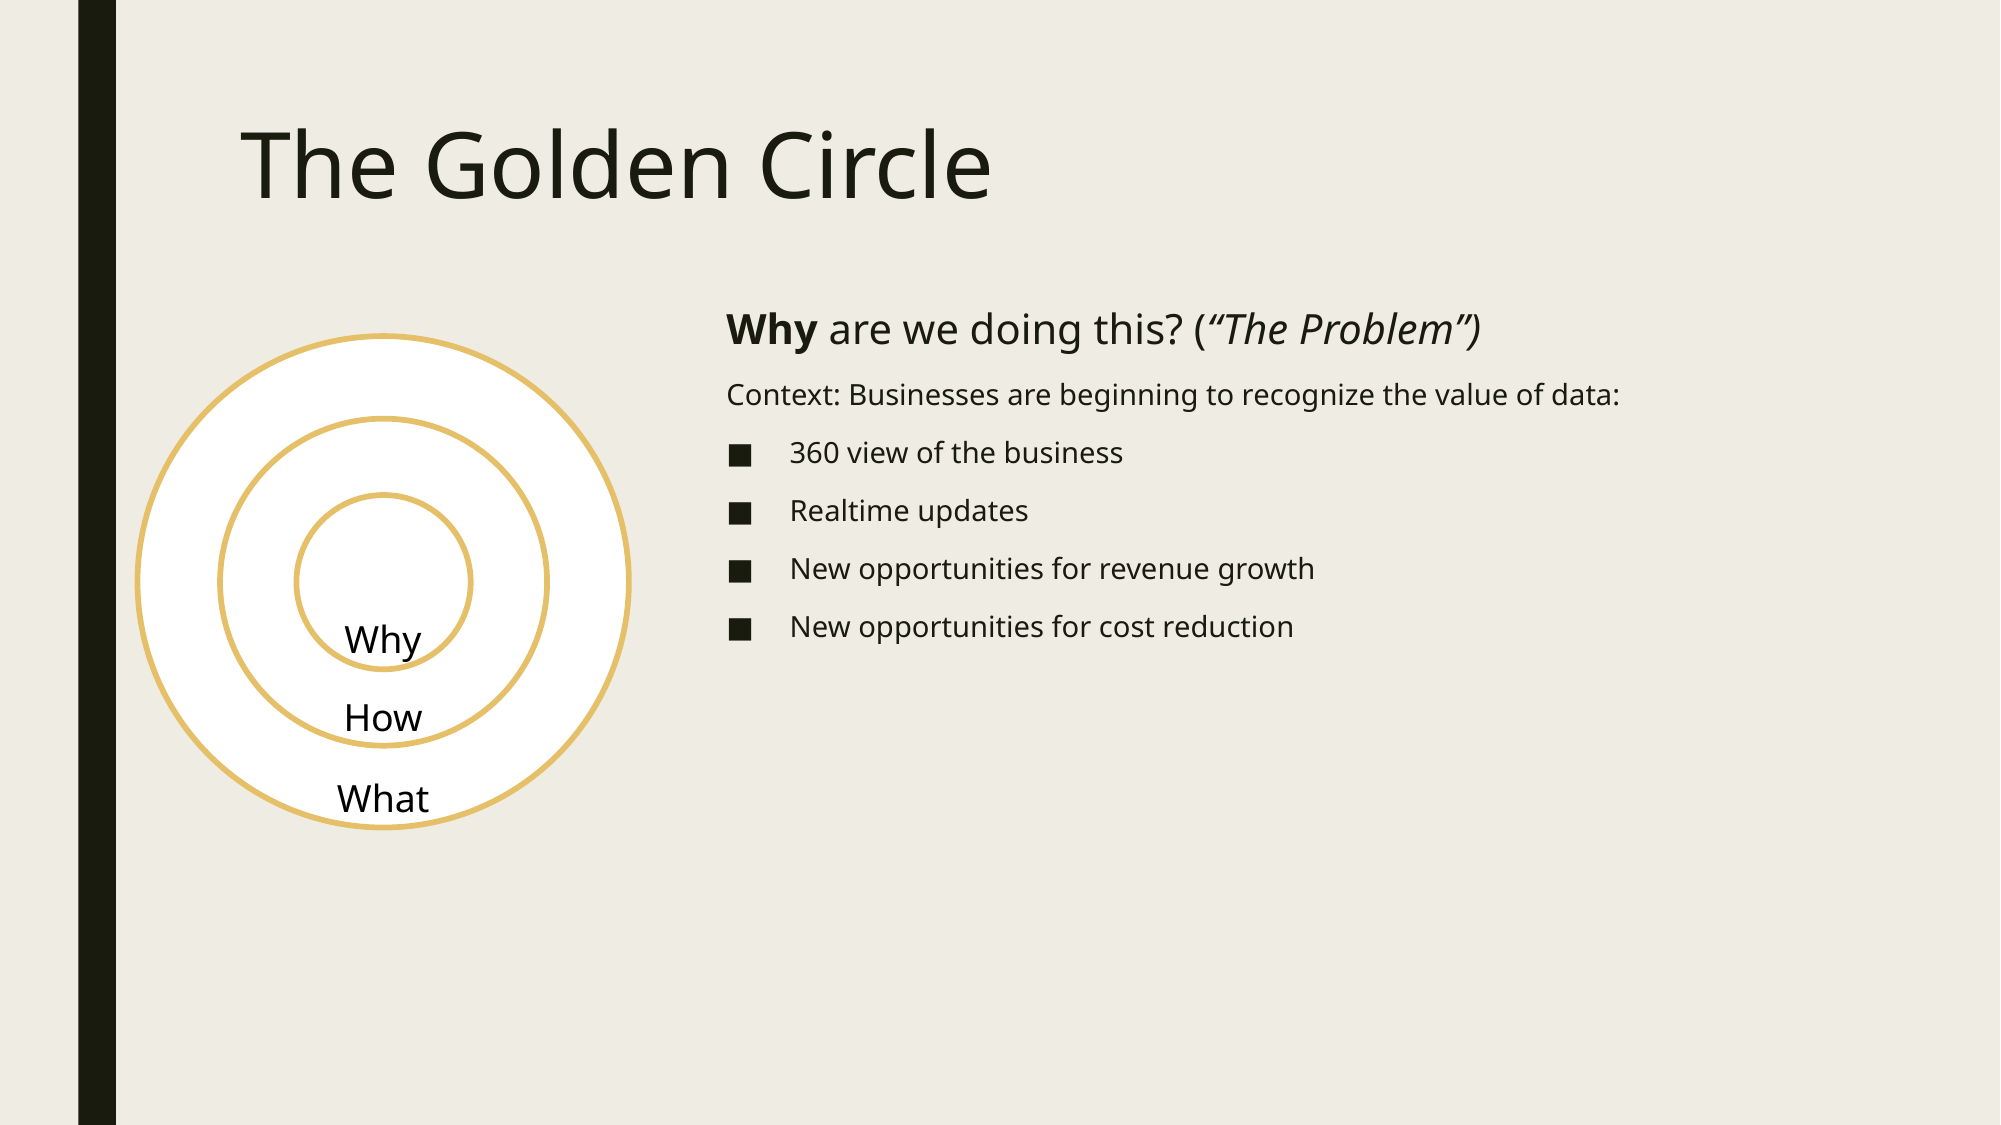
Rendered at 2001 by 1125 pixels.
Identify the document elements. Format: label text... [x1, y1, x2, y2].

title The Golden Circle [225, 112, 1800, 357]
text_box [137, 336, 629, 829]
list Why are we doing this? (“The Problem”) Context: Businesses are beginning to recognize the value of data: 360 view of the business Realtime updates New opportunities for revenue growth New opportunities for cost reduction “Problem”: Cost of getting started – Hiring, Training, Tools, Administrative overheads, etc. Uncertain results – Despite the investment, there is no guarantee of results. Problem is exacerbated for smaller organizations because of limited resources. [711, 299, 1863, 1016]
